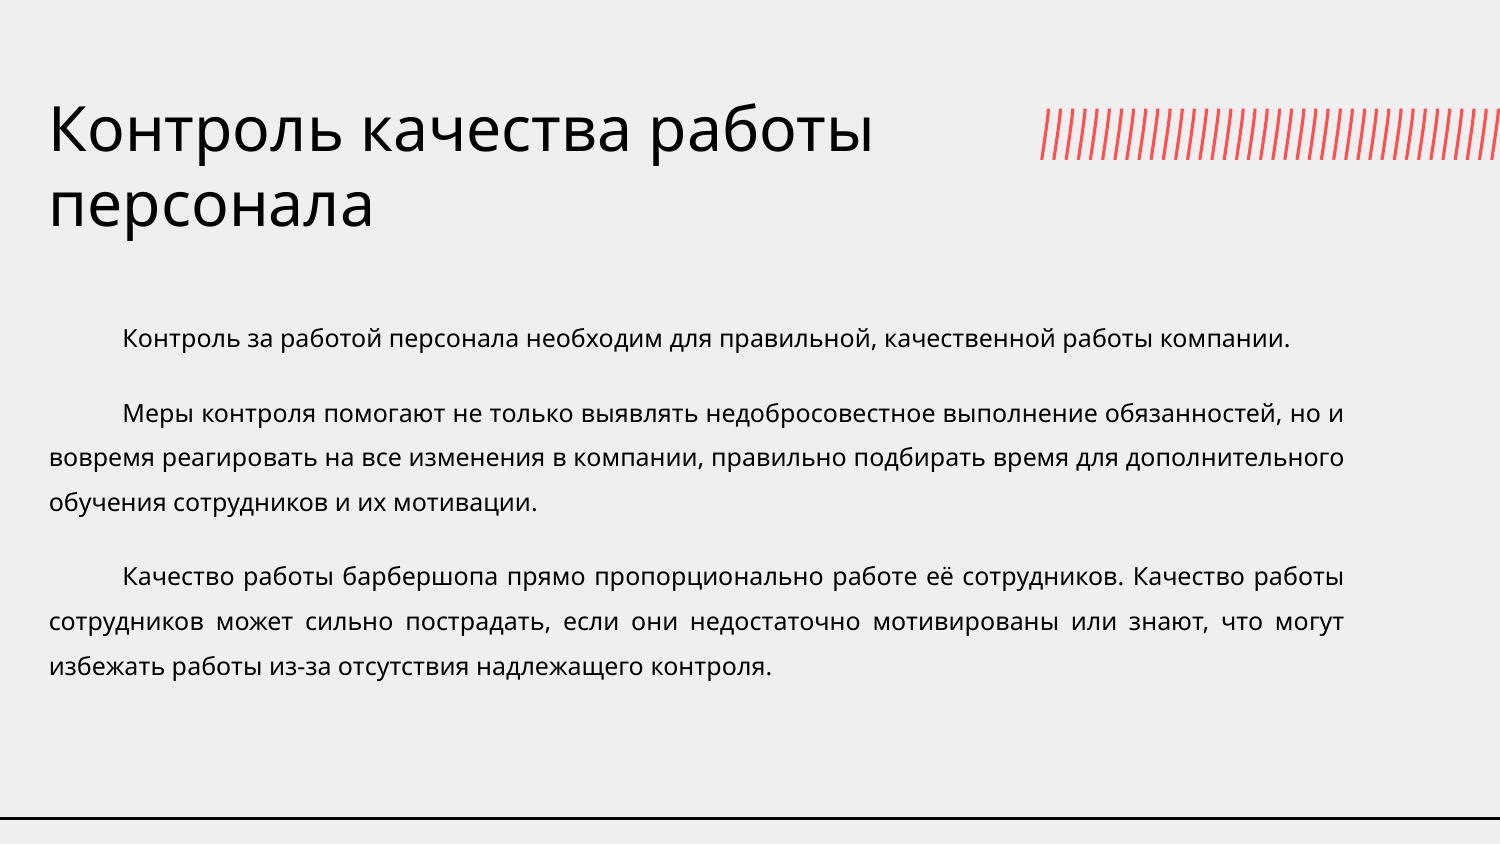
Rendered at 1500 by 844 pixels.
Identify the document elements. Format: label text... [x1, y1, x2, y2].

title Контроль качества работы персонала [33, 74, 1112, 169]
text_box Контроль за работой персонала необходим для правильной, качественной работы компании. Меры контроля помогают не только выявлять недобросовестное выполнение обязанностей, но и вовремя реагировать на все изменения в компании, правильно подбирать время для дополнительного обучения сотрудников и их мотивации. Качество работы барбершопа прямо пропорционально работе её сотрудников. Качество работы сотрудников может сильно пострадать, если они недостаточно мотивированы или знают, что могут избежать работы из-за отсутствия надлежащего контроля. [33, 295, 1362, 767]
